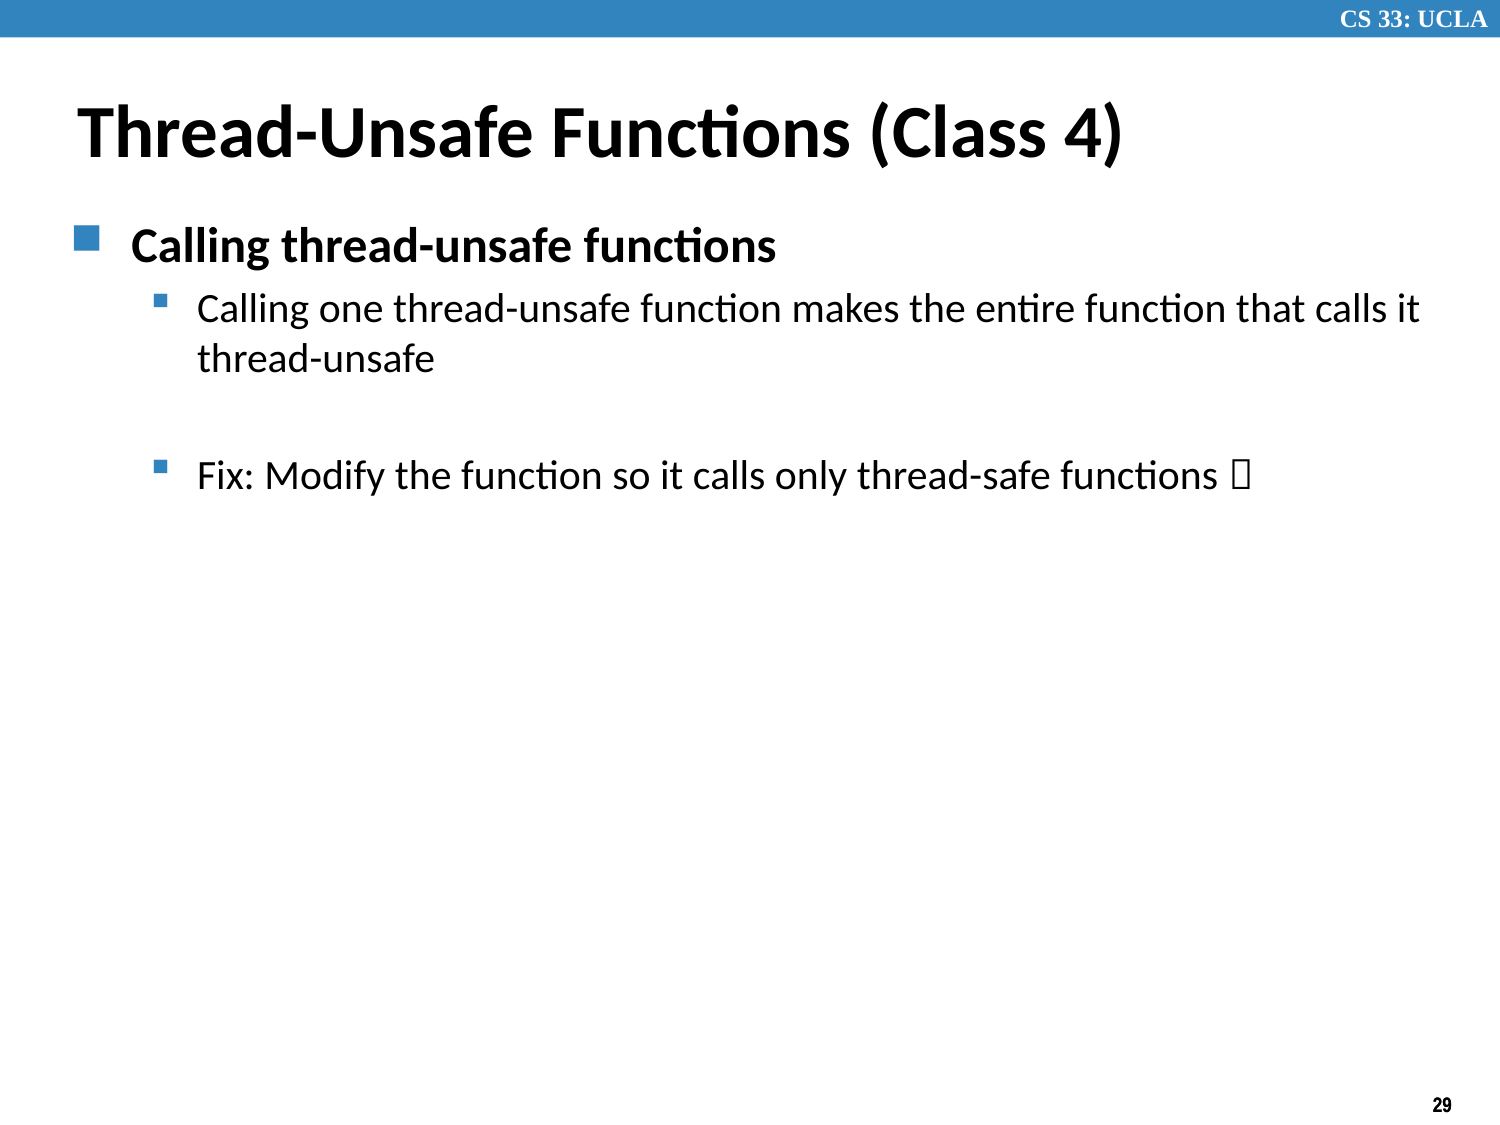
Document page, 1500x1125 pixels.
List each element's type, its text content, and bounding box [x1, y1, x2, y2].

list Calling thread-unsafe functions Calling one thread-unsafe function makes the entire function that calls it thread-unsafe Fix: Modify the function so it calls only thread-safe functions  [59, 205, 1463, 1063]
title Thread-Unsafe Functions (Class 4) [62, 80, 1153, 176]
